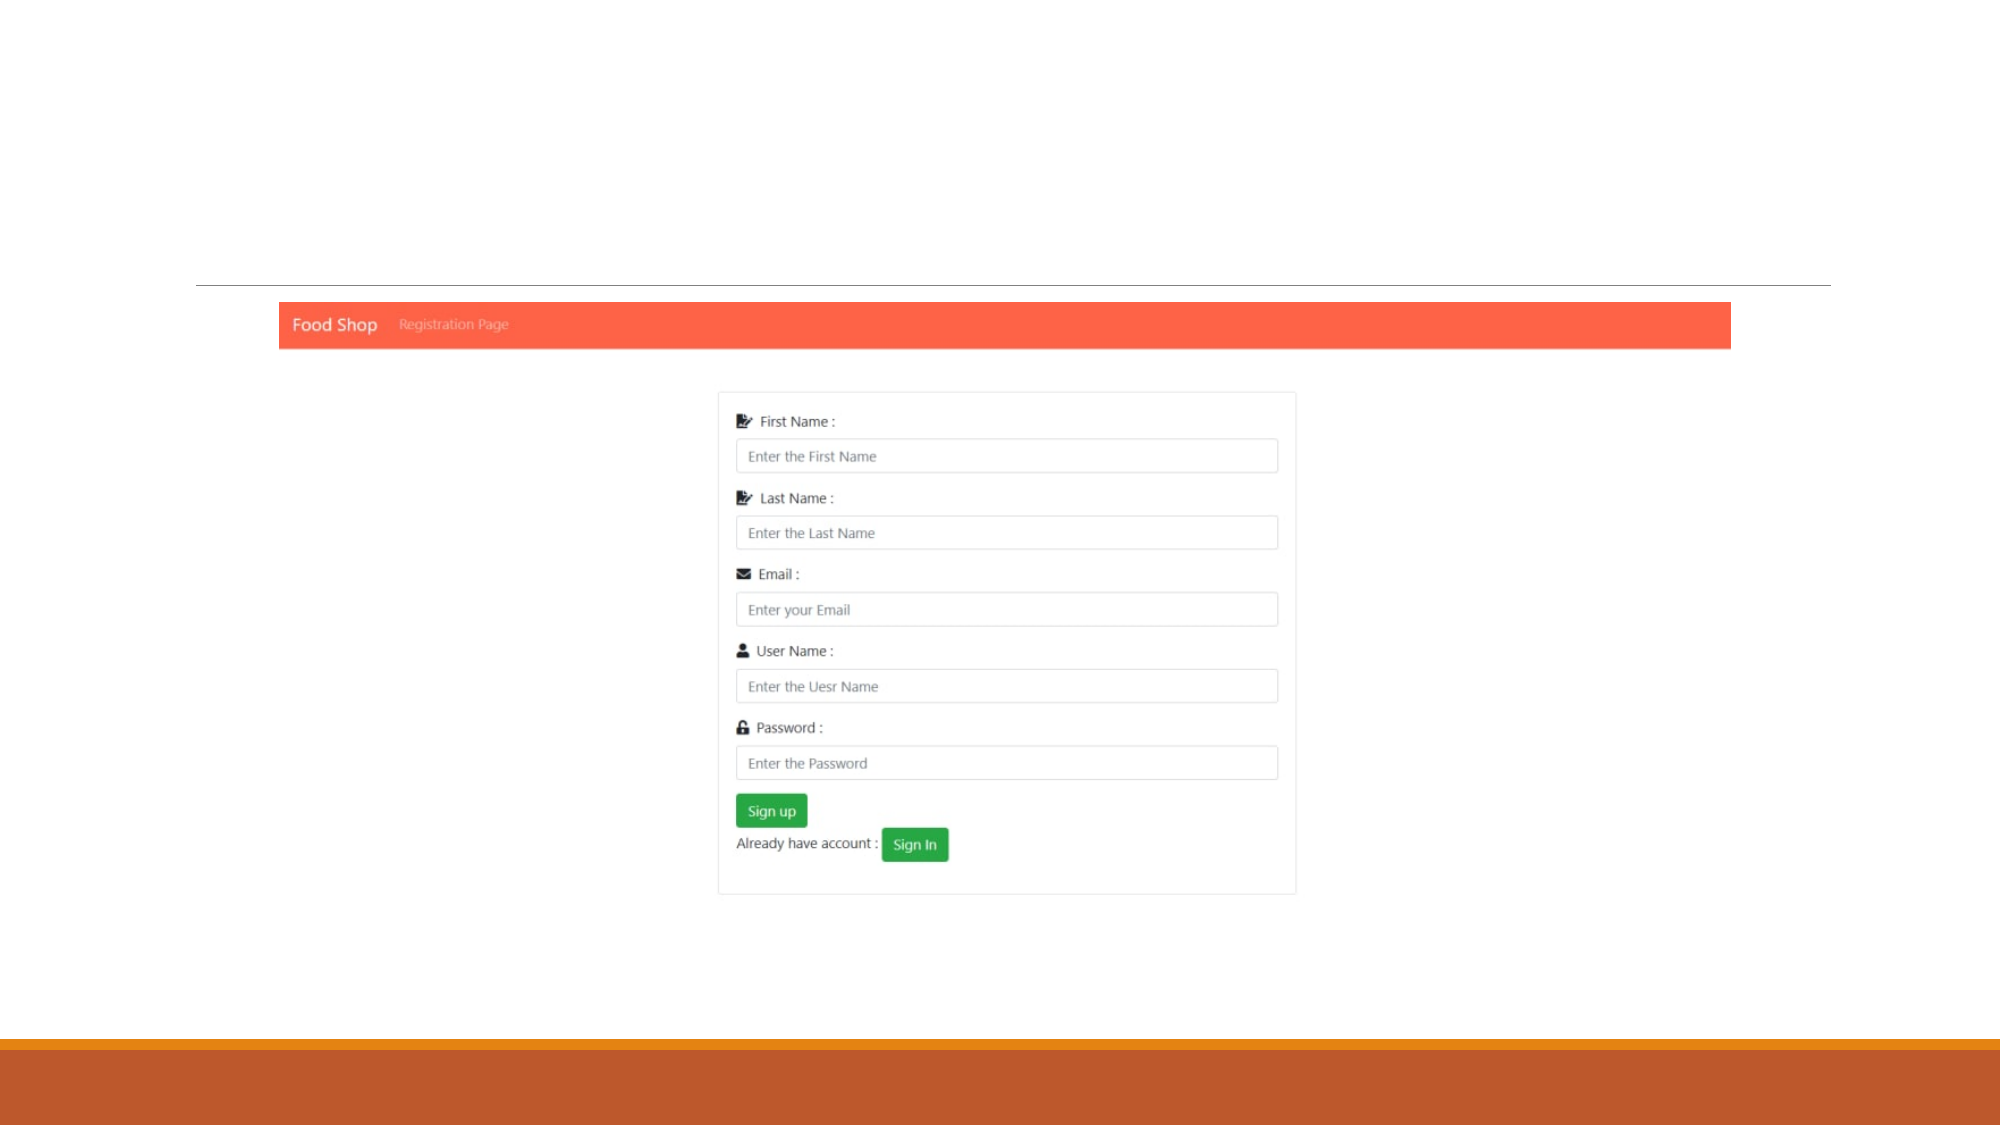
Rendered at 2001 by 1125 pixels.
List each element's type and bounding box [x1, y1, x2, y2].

list [278, 302, 1732, 964]
